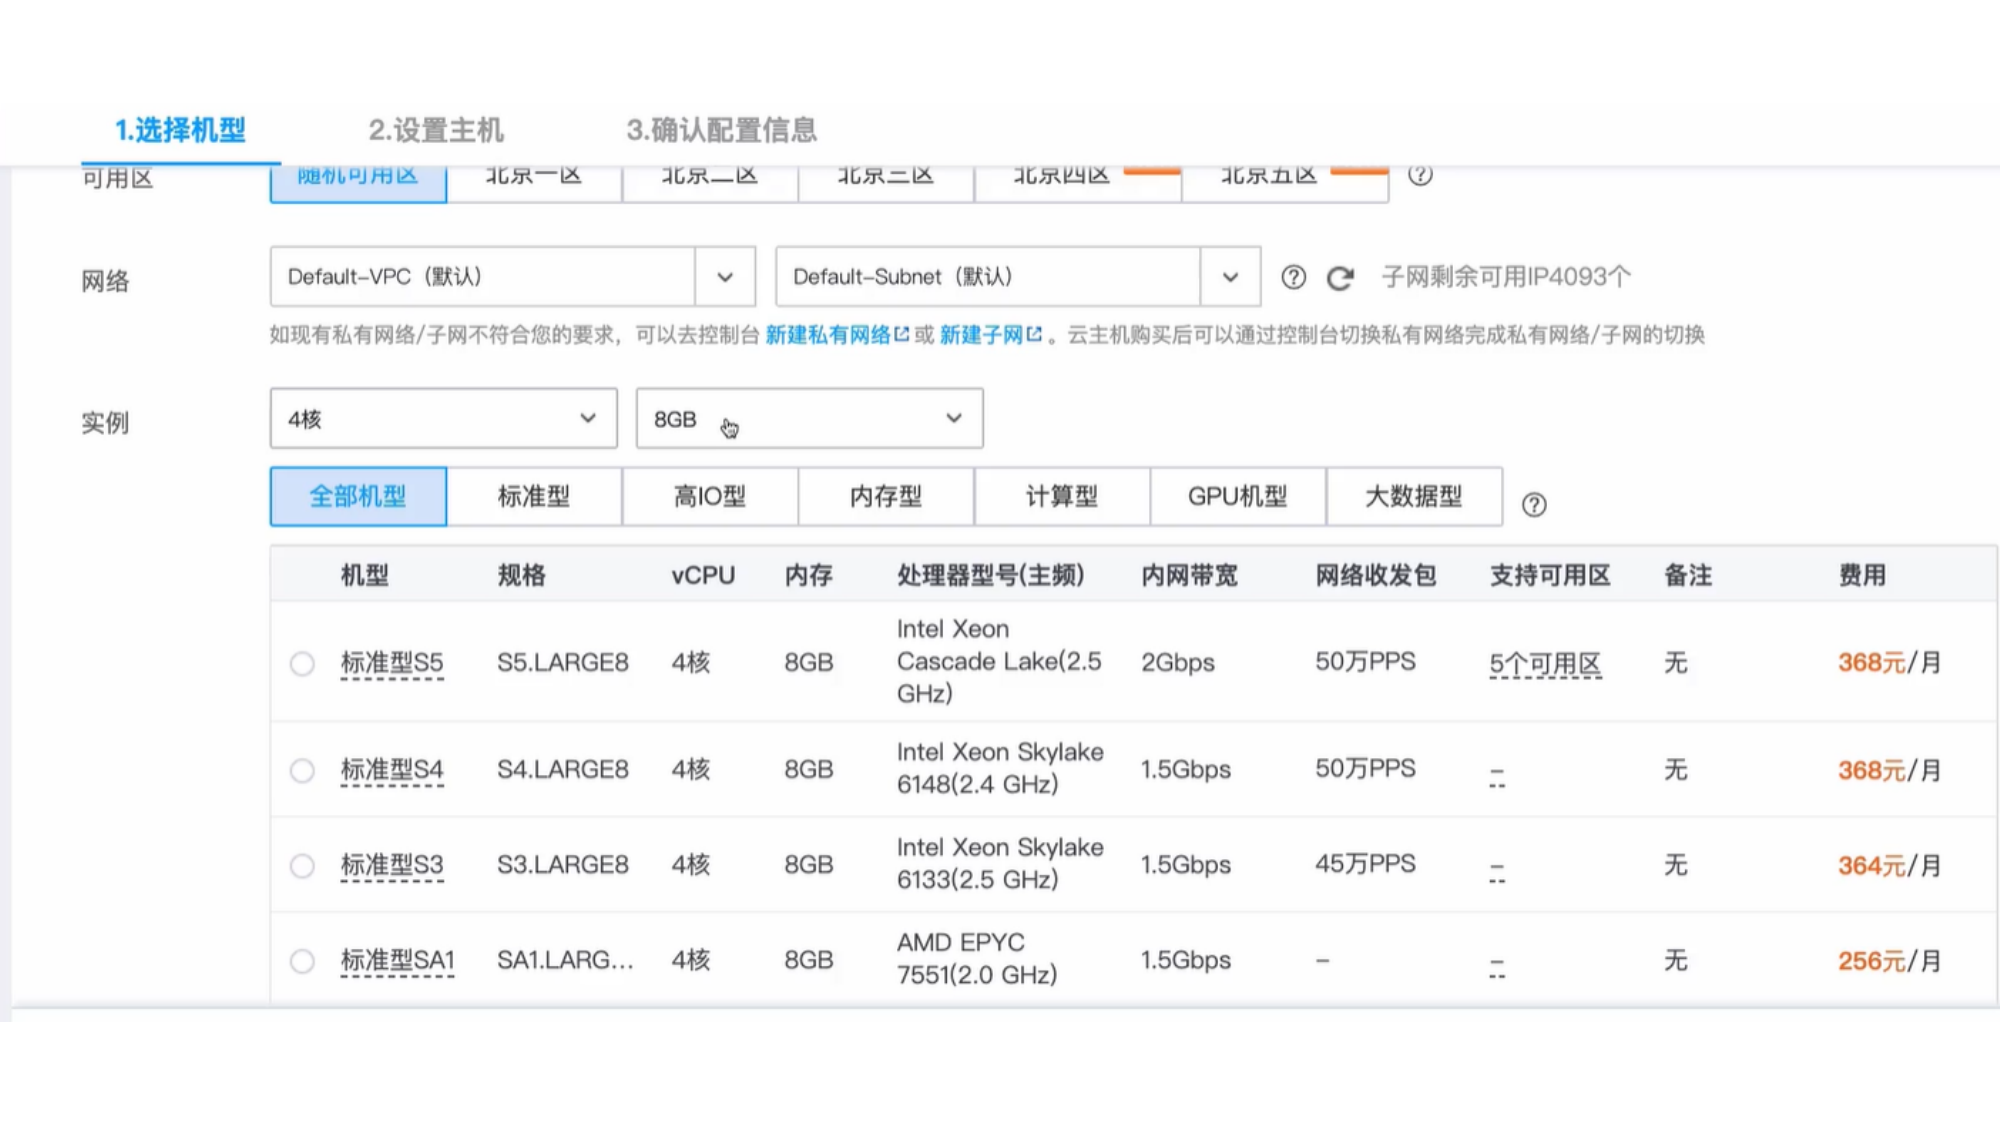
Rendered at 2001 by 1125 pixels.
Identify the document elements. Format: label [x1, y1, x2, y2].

picture [0, 103, 2000, 1022]
